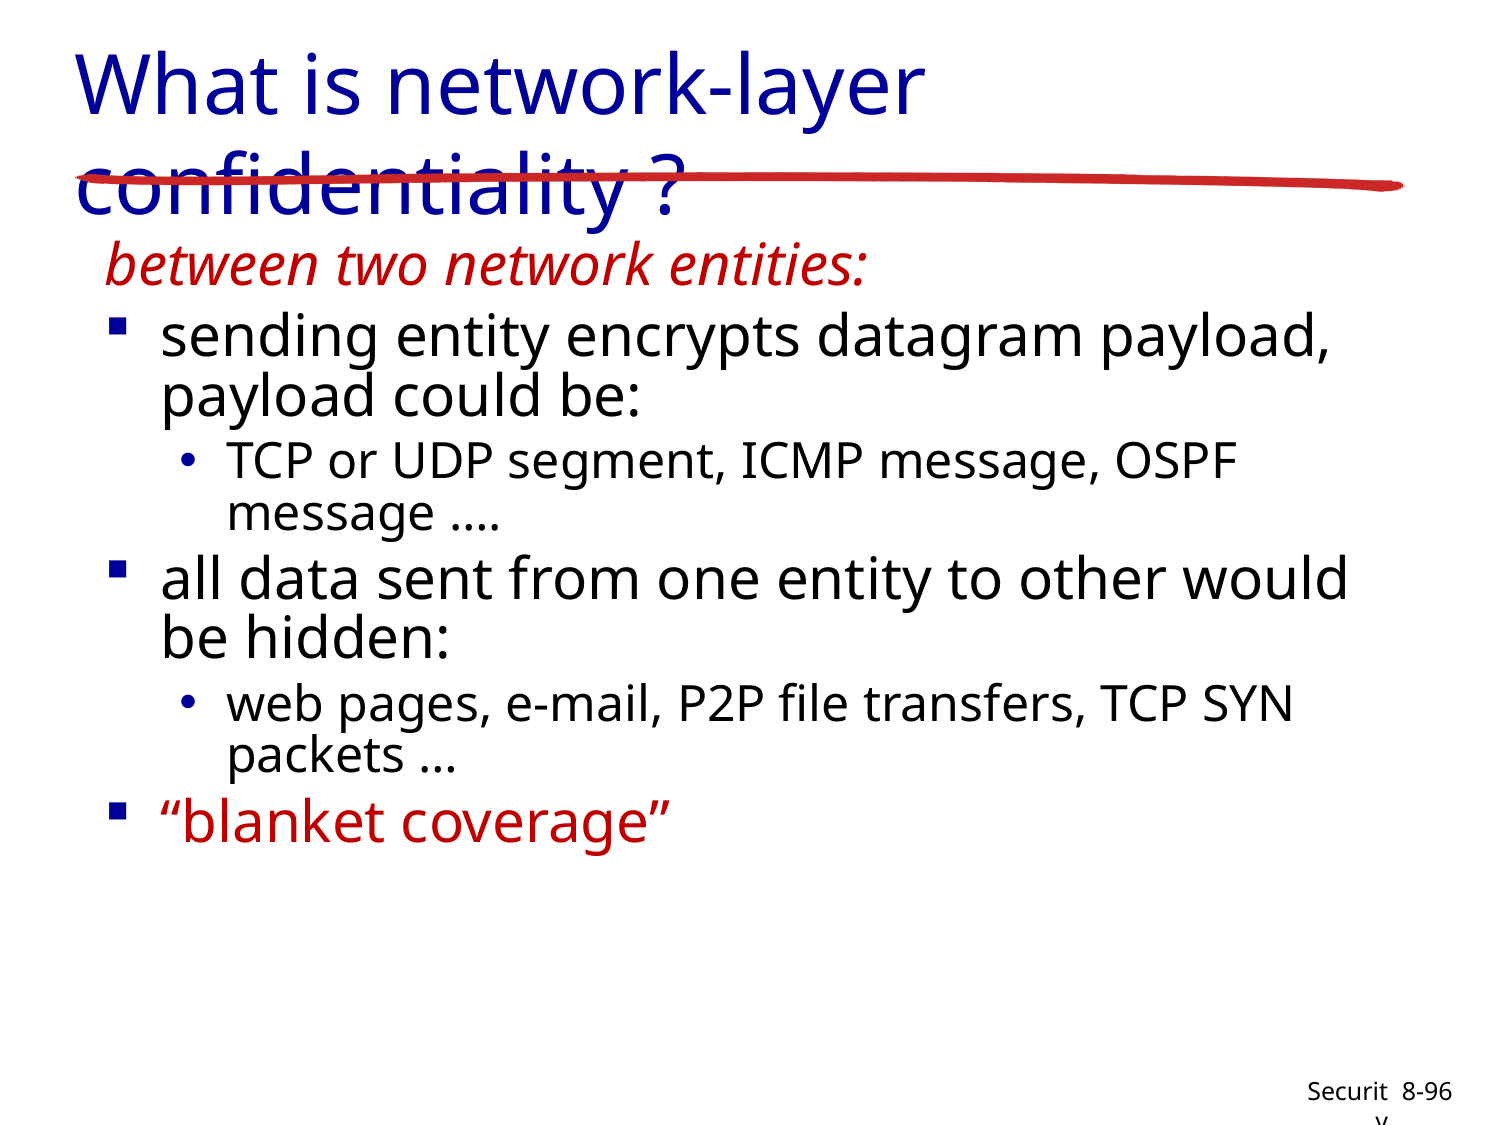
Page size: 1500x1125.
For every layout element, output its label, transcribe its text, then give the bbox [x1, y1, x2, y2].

picture [69, 167, 1420, 197]
footer Security [1284, 1067, 1403, 1110]
text_box 8-96 [1387, 1068, 1500, 1113]
title What is network-layer confidentiality ? [59, 37, 1449, 225]
list between two network entities: sending entity encrypts datagram payload, payload could be: TCP or UDP segment, ICMP message, OSPF message …. all data sent from one entity to other would be hidden: web pages, e-mail, P2P file transfers, TCP SYN packets … “blanket coverage” [89, 230, 1409, 994]
